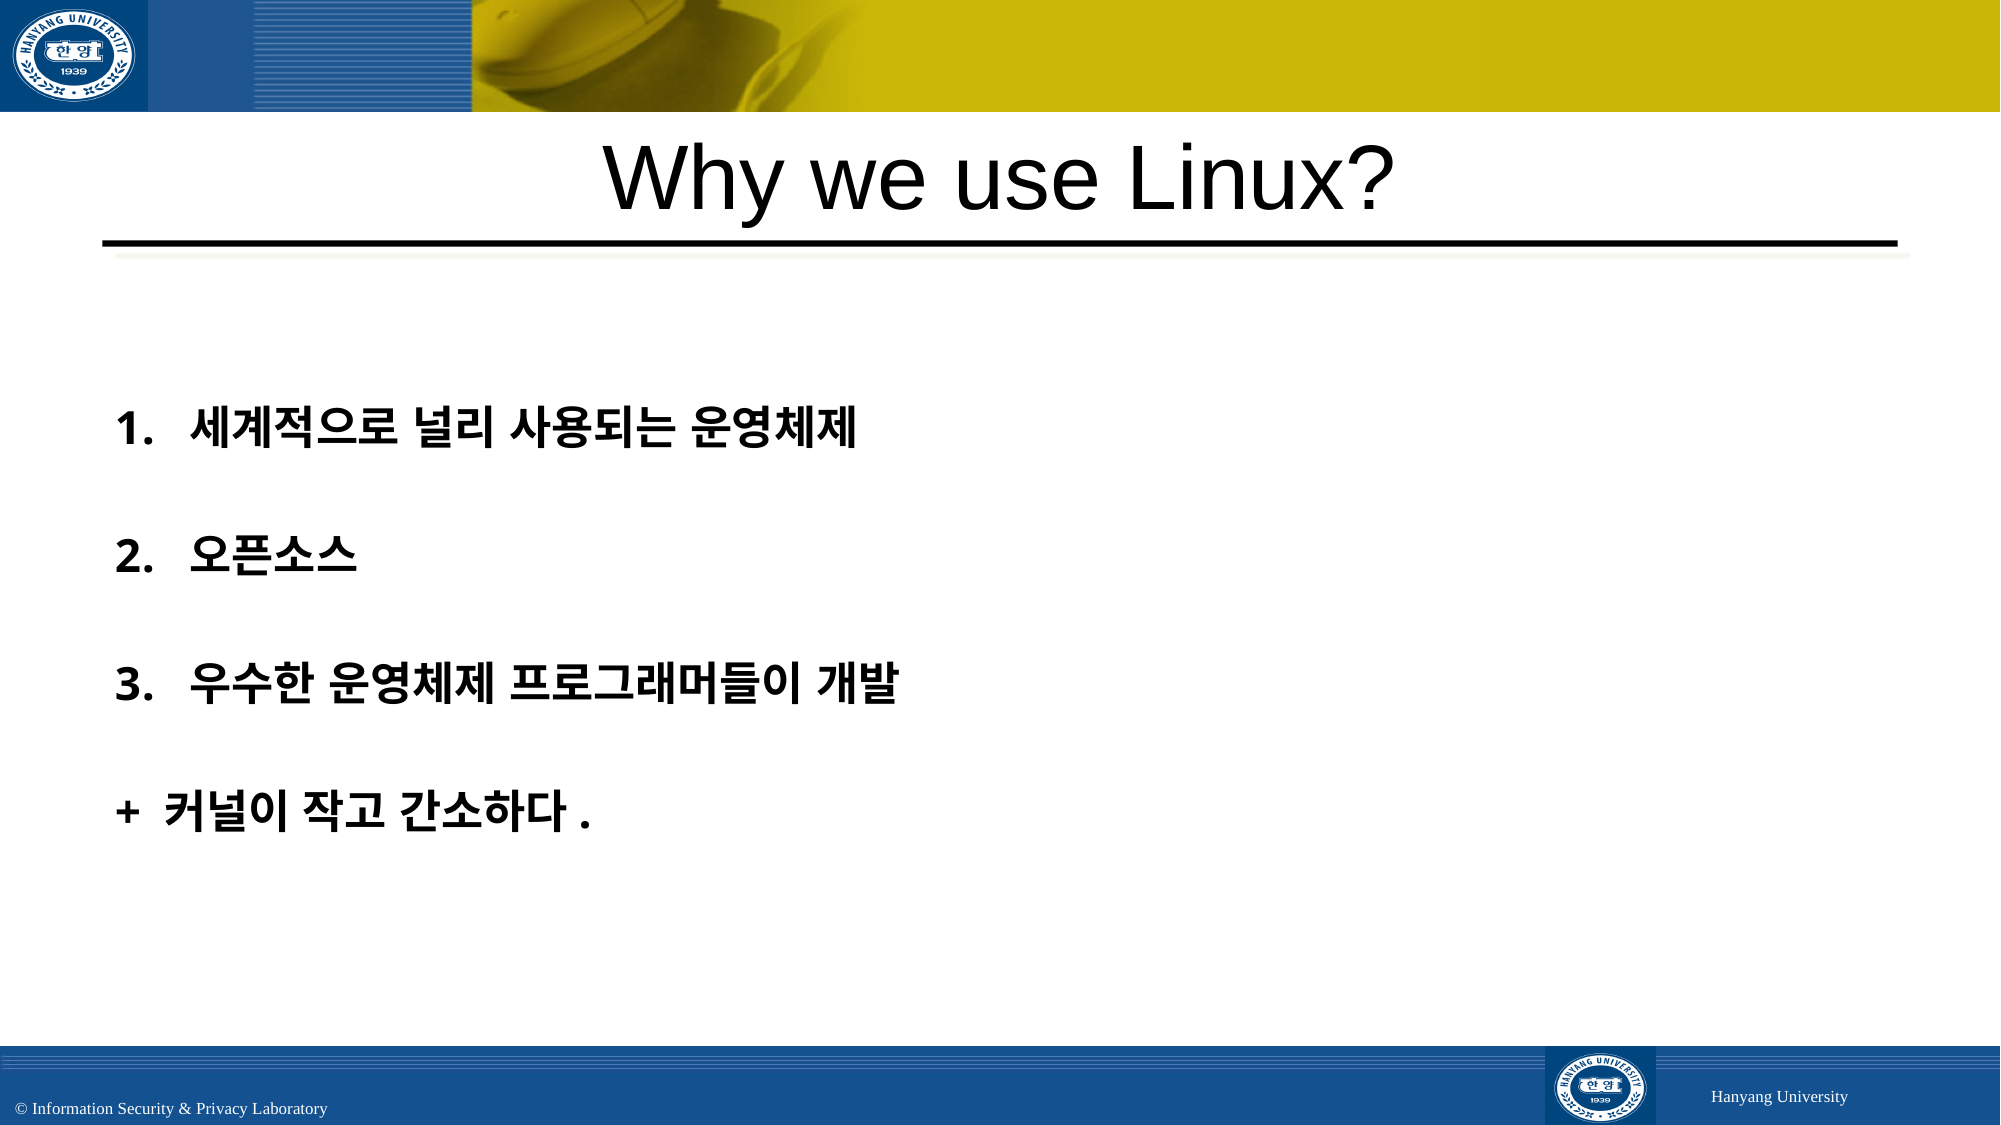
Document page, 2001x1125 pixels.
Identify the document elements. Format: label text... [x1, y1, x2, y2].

list 세계적으로 널리 사용되는 운영체제 오픈소스 우수한 운영체제 프로그래머들이 개발 + 커널이 작고 간소하다. [99, 262, 1914, 1036]
picture [0, 0, 2000, 112]
picture [0, 1046, 2000, 1125]
title Why we use Linux? [99, 113, 1901, 233]
